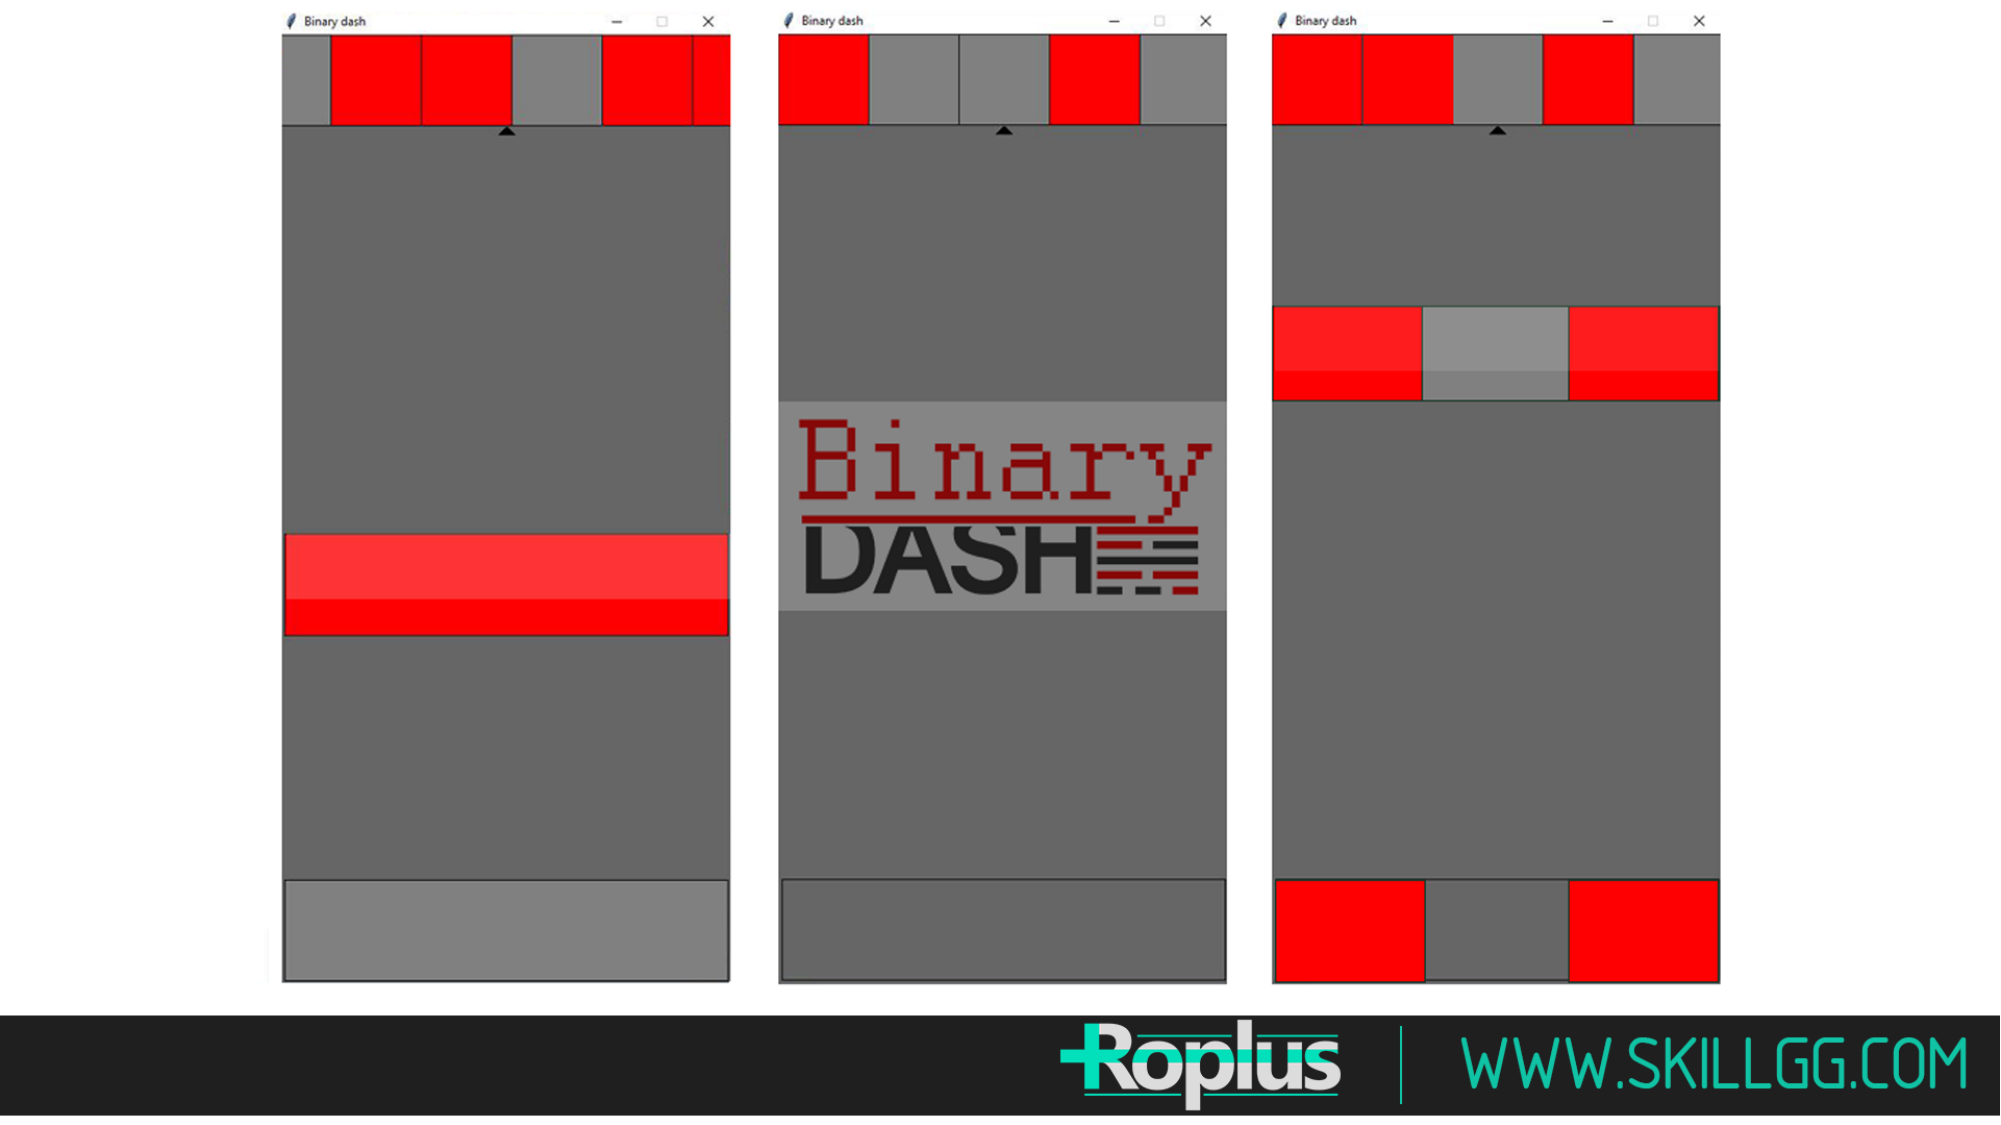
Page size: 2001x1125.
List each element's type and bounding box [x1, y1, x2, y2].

text_box [0, 0, 2000, 1125]
